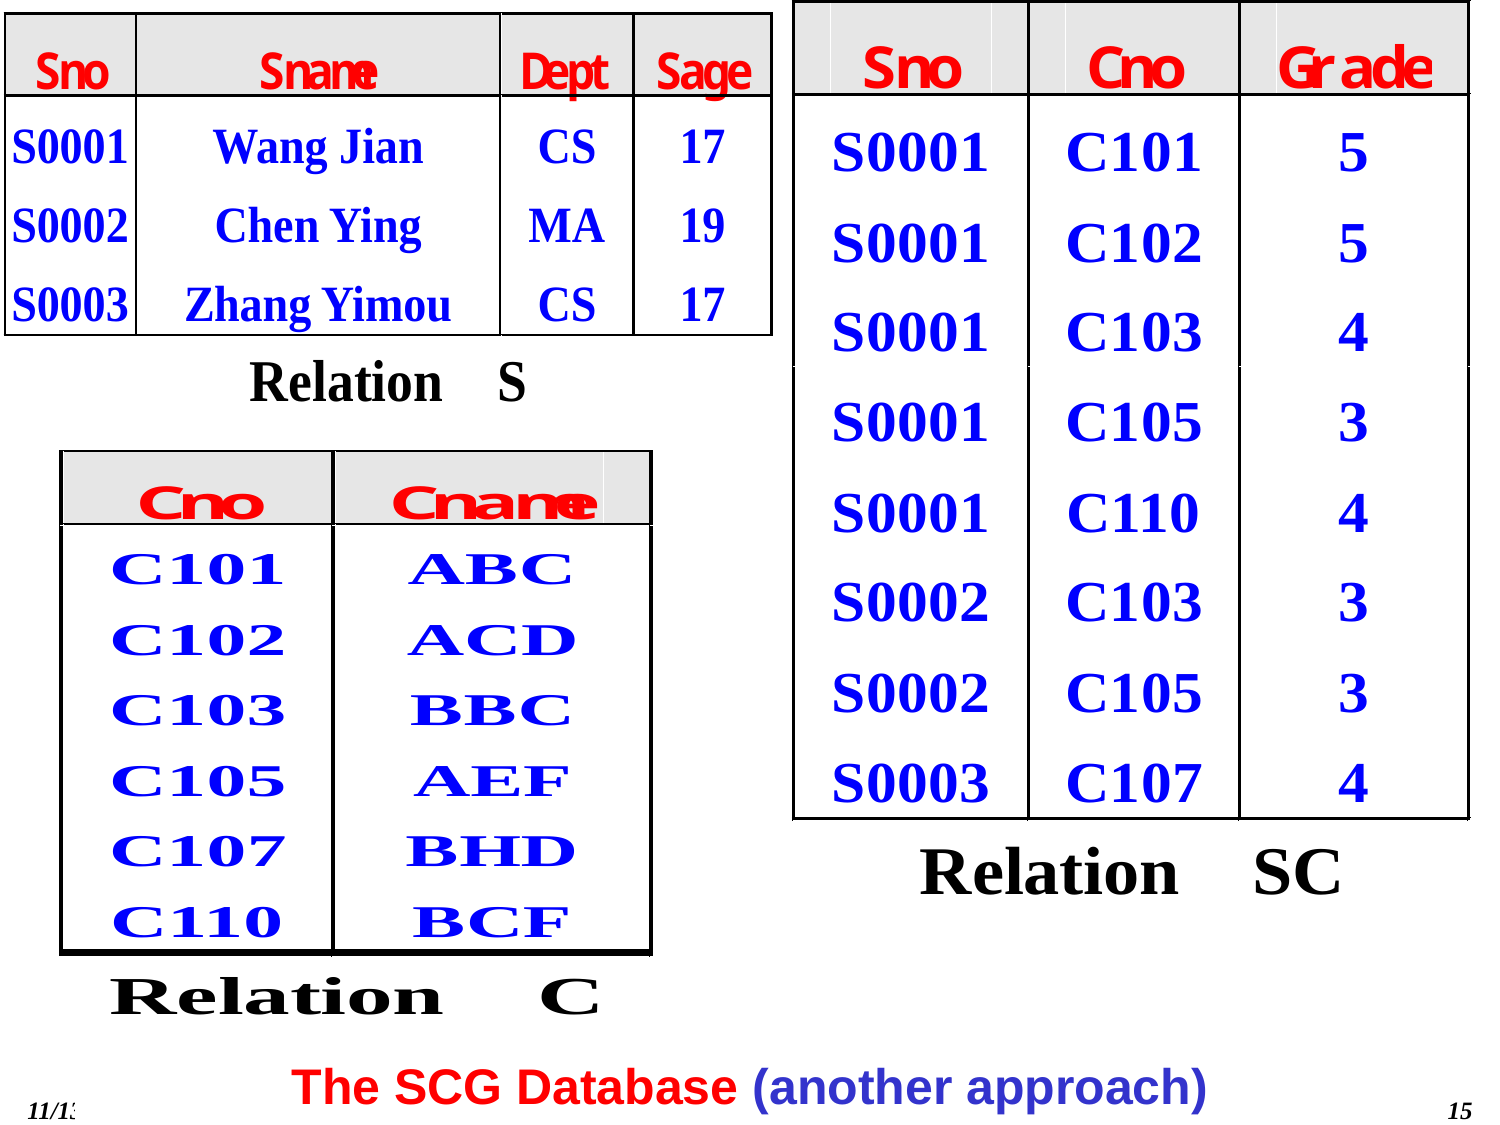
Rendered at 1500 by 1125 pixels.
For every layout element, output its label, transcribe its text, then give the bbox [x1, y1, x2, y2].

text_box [0, 12, 757, 451]
text_box 15 [1174, 1087, 1488, 1125]
list The SCG Database (another approach) [74, 1046, 1426, 1123]
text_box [0, 449, 713, 1038]
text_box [762, 0, 1500, 951]
text_box 2019/12/13 [12, 1087, 325, 1125]
